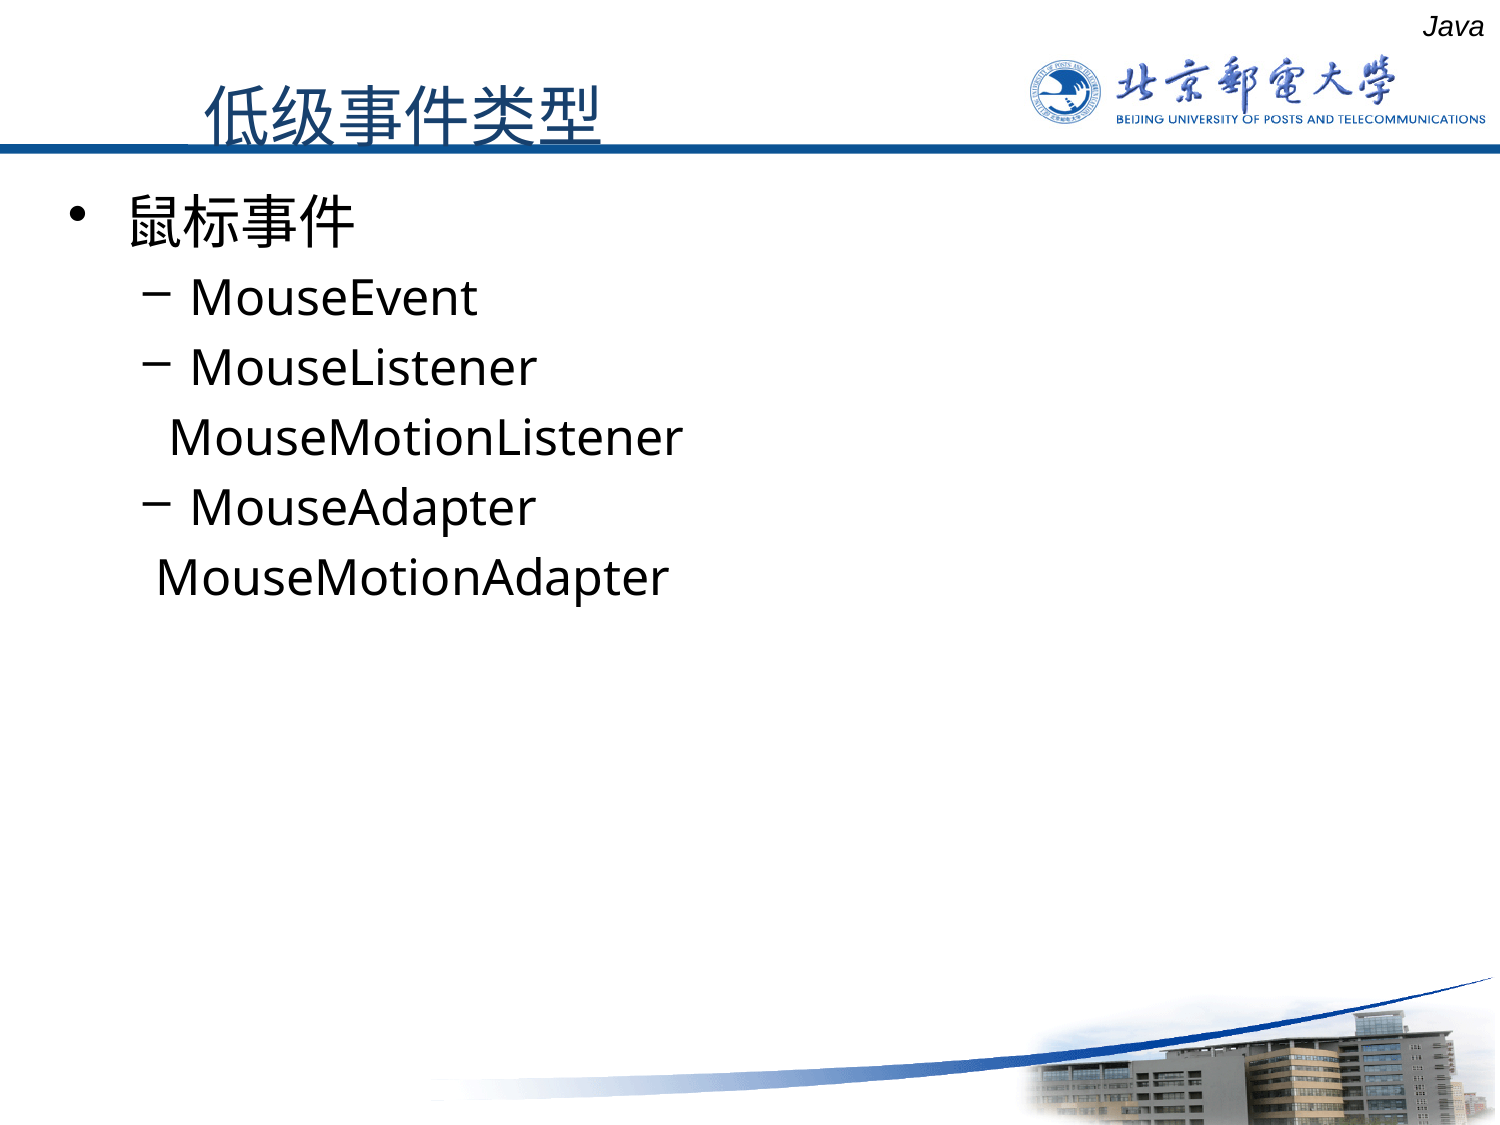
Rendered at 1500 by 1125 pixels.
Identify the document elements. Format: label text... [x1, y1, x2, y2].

picture [1021, 54, 1500, 131]
picture [431, 972, 1495, 1125]
list 鼠标事件 MouseEvent MouseListener MouseMotionListener MouseAdapter MouseMotionAdapter [52, 177, 1426, 1071]
text_box Java [937, 0, 1500, 53]
title 低级事件类型 [188, 74, 1402, 156]
